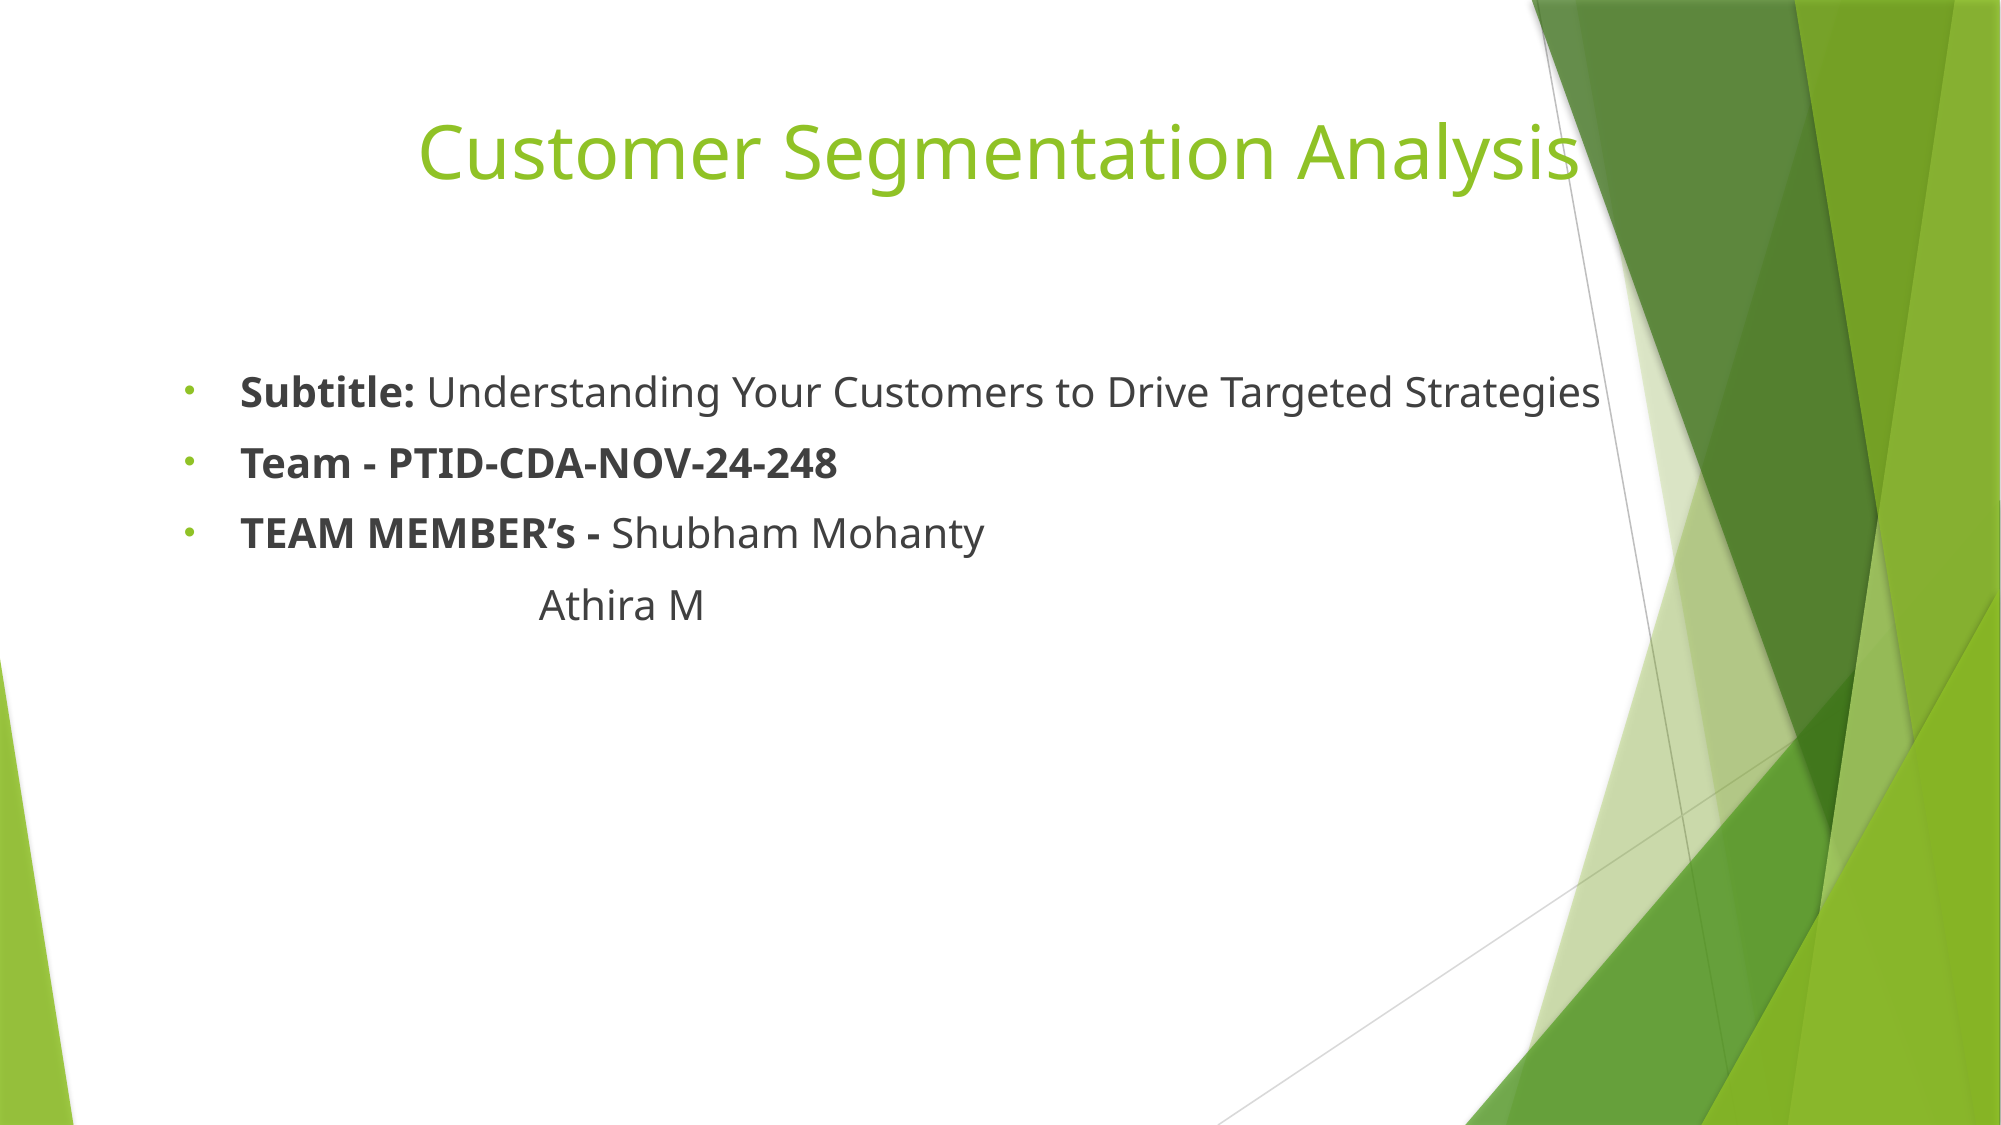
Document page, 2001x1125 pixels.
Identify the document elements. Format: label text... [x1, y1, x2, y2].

title Customer Segmentation Analysis [294, 97, 1706, 314]
list Subtitle: Understanding Your Customers to Drive Targeted Strategies Team - PTID-CDA-NOV-24-248 TEAM MEMBER’s - Shubham Mohanty Athira M [169, 357, 1831, 957]
